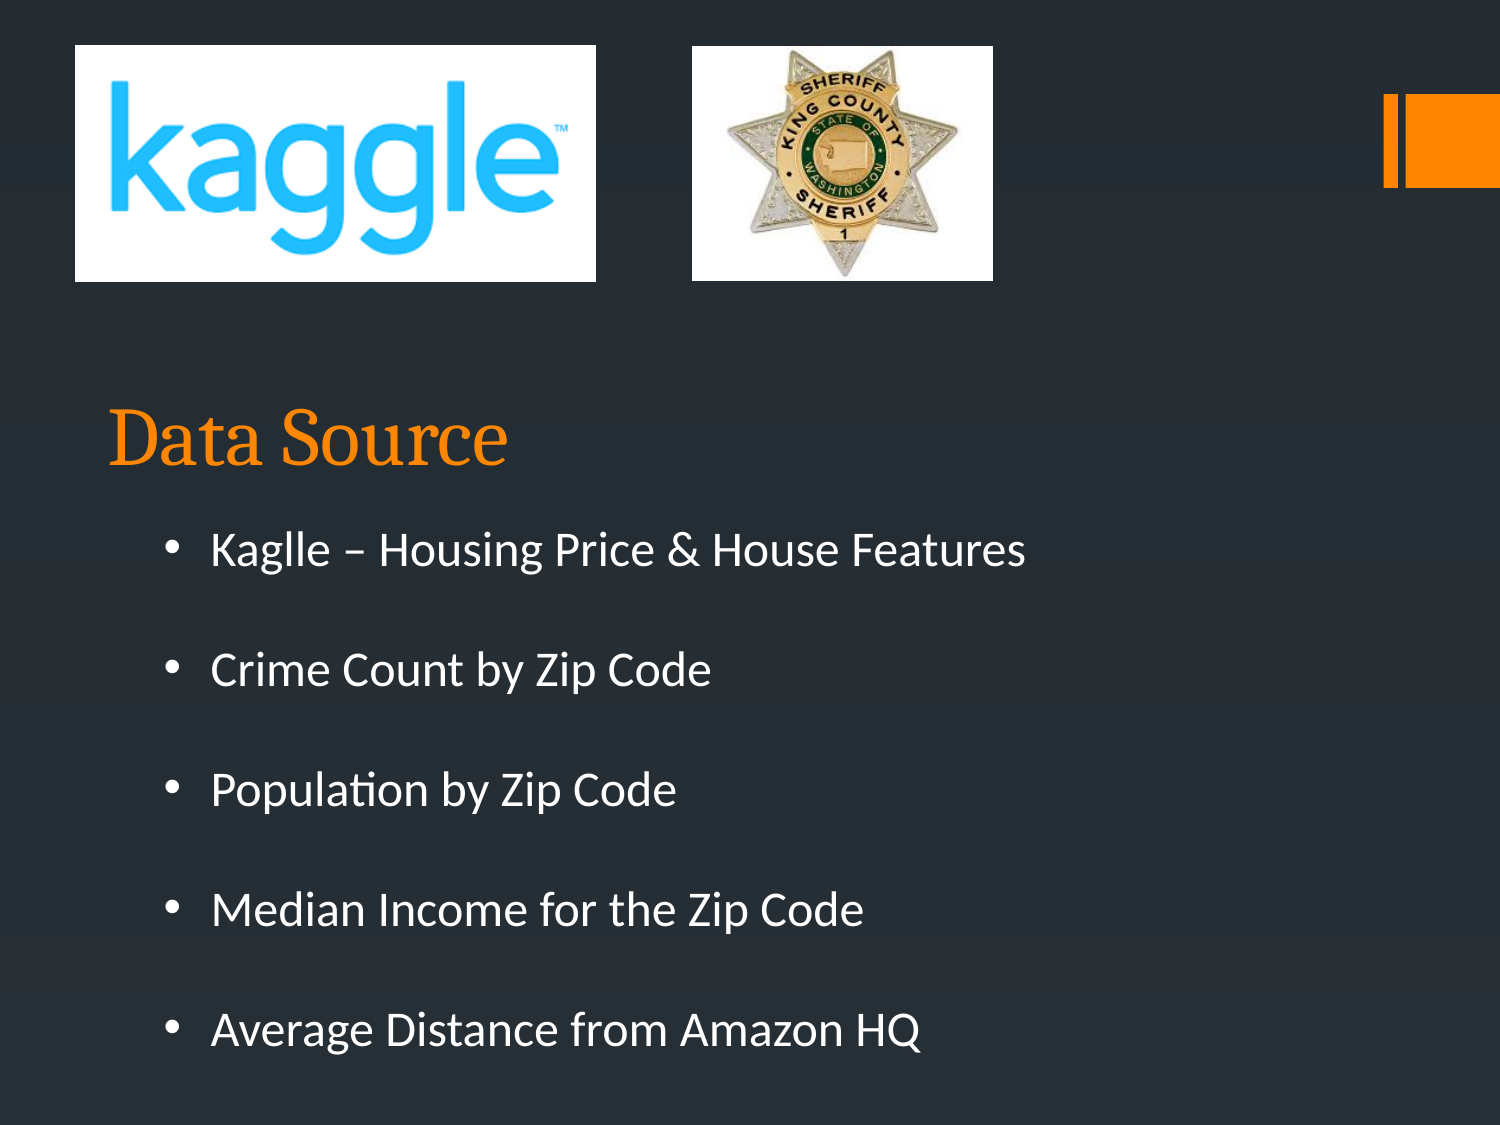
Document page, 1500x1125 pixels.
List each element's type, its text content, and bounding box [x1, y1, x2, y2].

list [74, 44, 596, 282]
picture [692, 45, 994, 281]
title Data Source [92, 299, 1293, 490]
text_box Kaglle – Housing Price & House Features Crime Count by Zip Code Population by Zip Code Median Income for the Zip Code Average Distance from Amazon HQ [148, 508, 1237, 1124]
